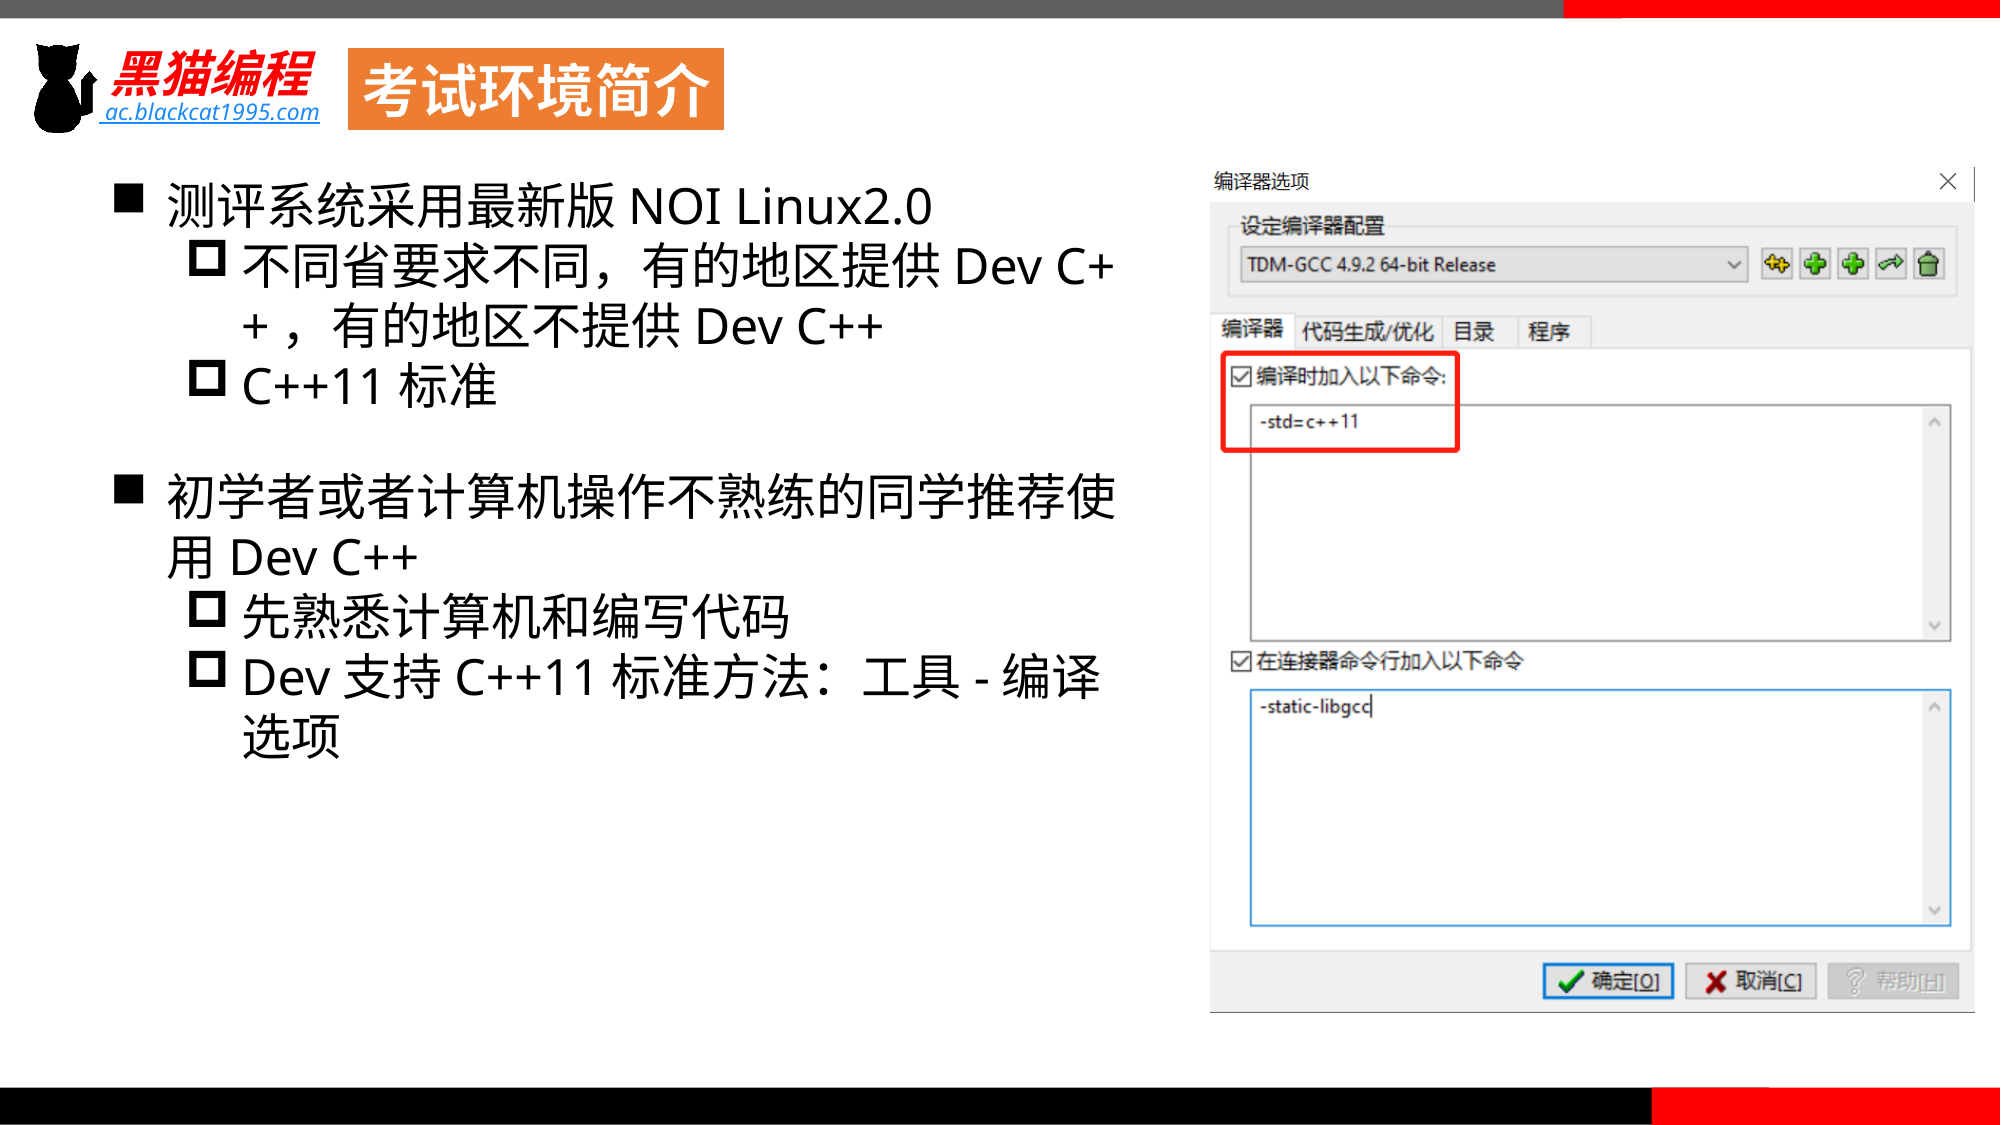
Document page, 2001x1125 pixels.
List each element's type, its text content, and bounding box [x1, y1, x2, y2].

picture [21, 44, 110, 133]
text_box 初学者或者计算机操作不熟练的同学推荐使用Dev C++ 先熟悉计算机和编写代码 Dev支持C++11标准方法：工具-编译选项 [95, 458, 1166, 818]
text_box 测评系统采用最新版NOI Linux2.0 不同省要求不同，有的地区提供Dev C++，有的地区不提供Dev C++ C++11标准 [95, 167, 1210, 512]
text_box 考试环境简介 [345, 45, 727, 133]
picture [1210, 167, 1975, 1014]
